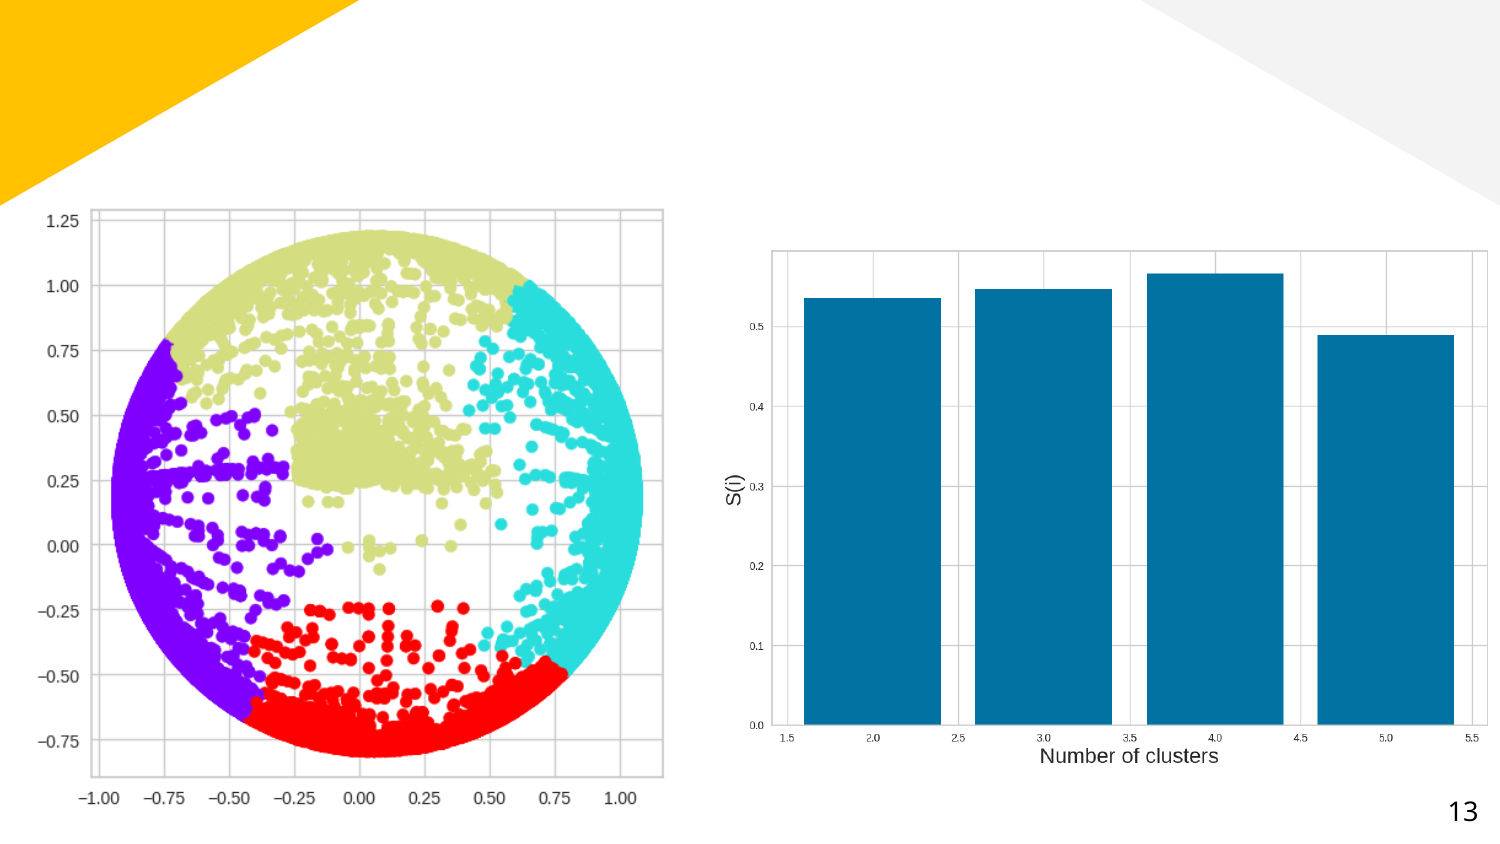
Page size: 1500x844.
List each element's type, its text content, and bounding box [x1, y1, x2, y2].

picture [24, 199, 674, 819]
picture [717, 243, 1494, 775]
slide_number ‹#› [1403, 782, 1494, 844]
